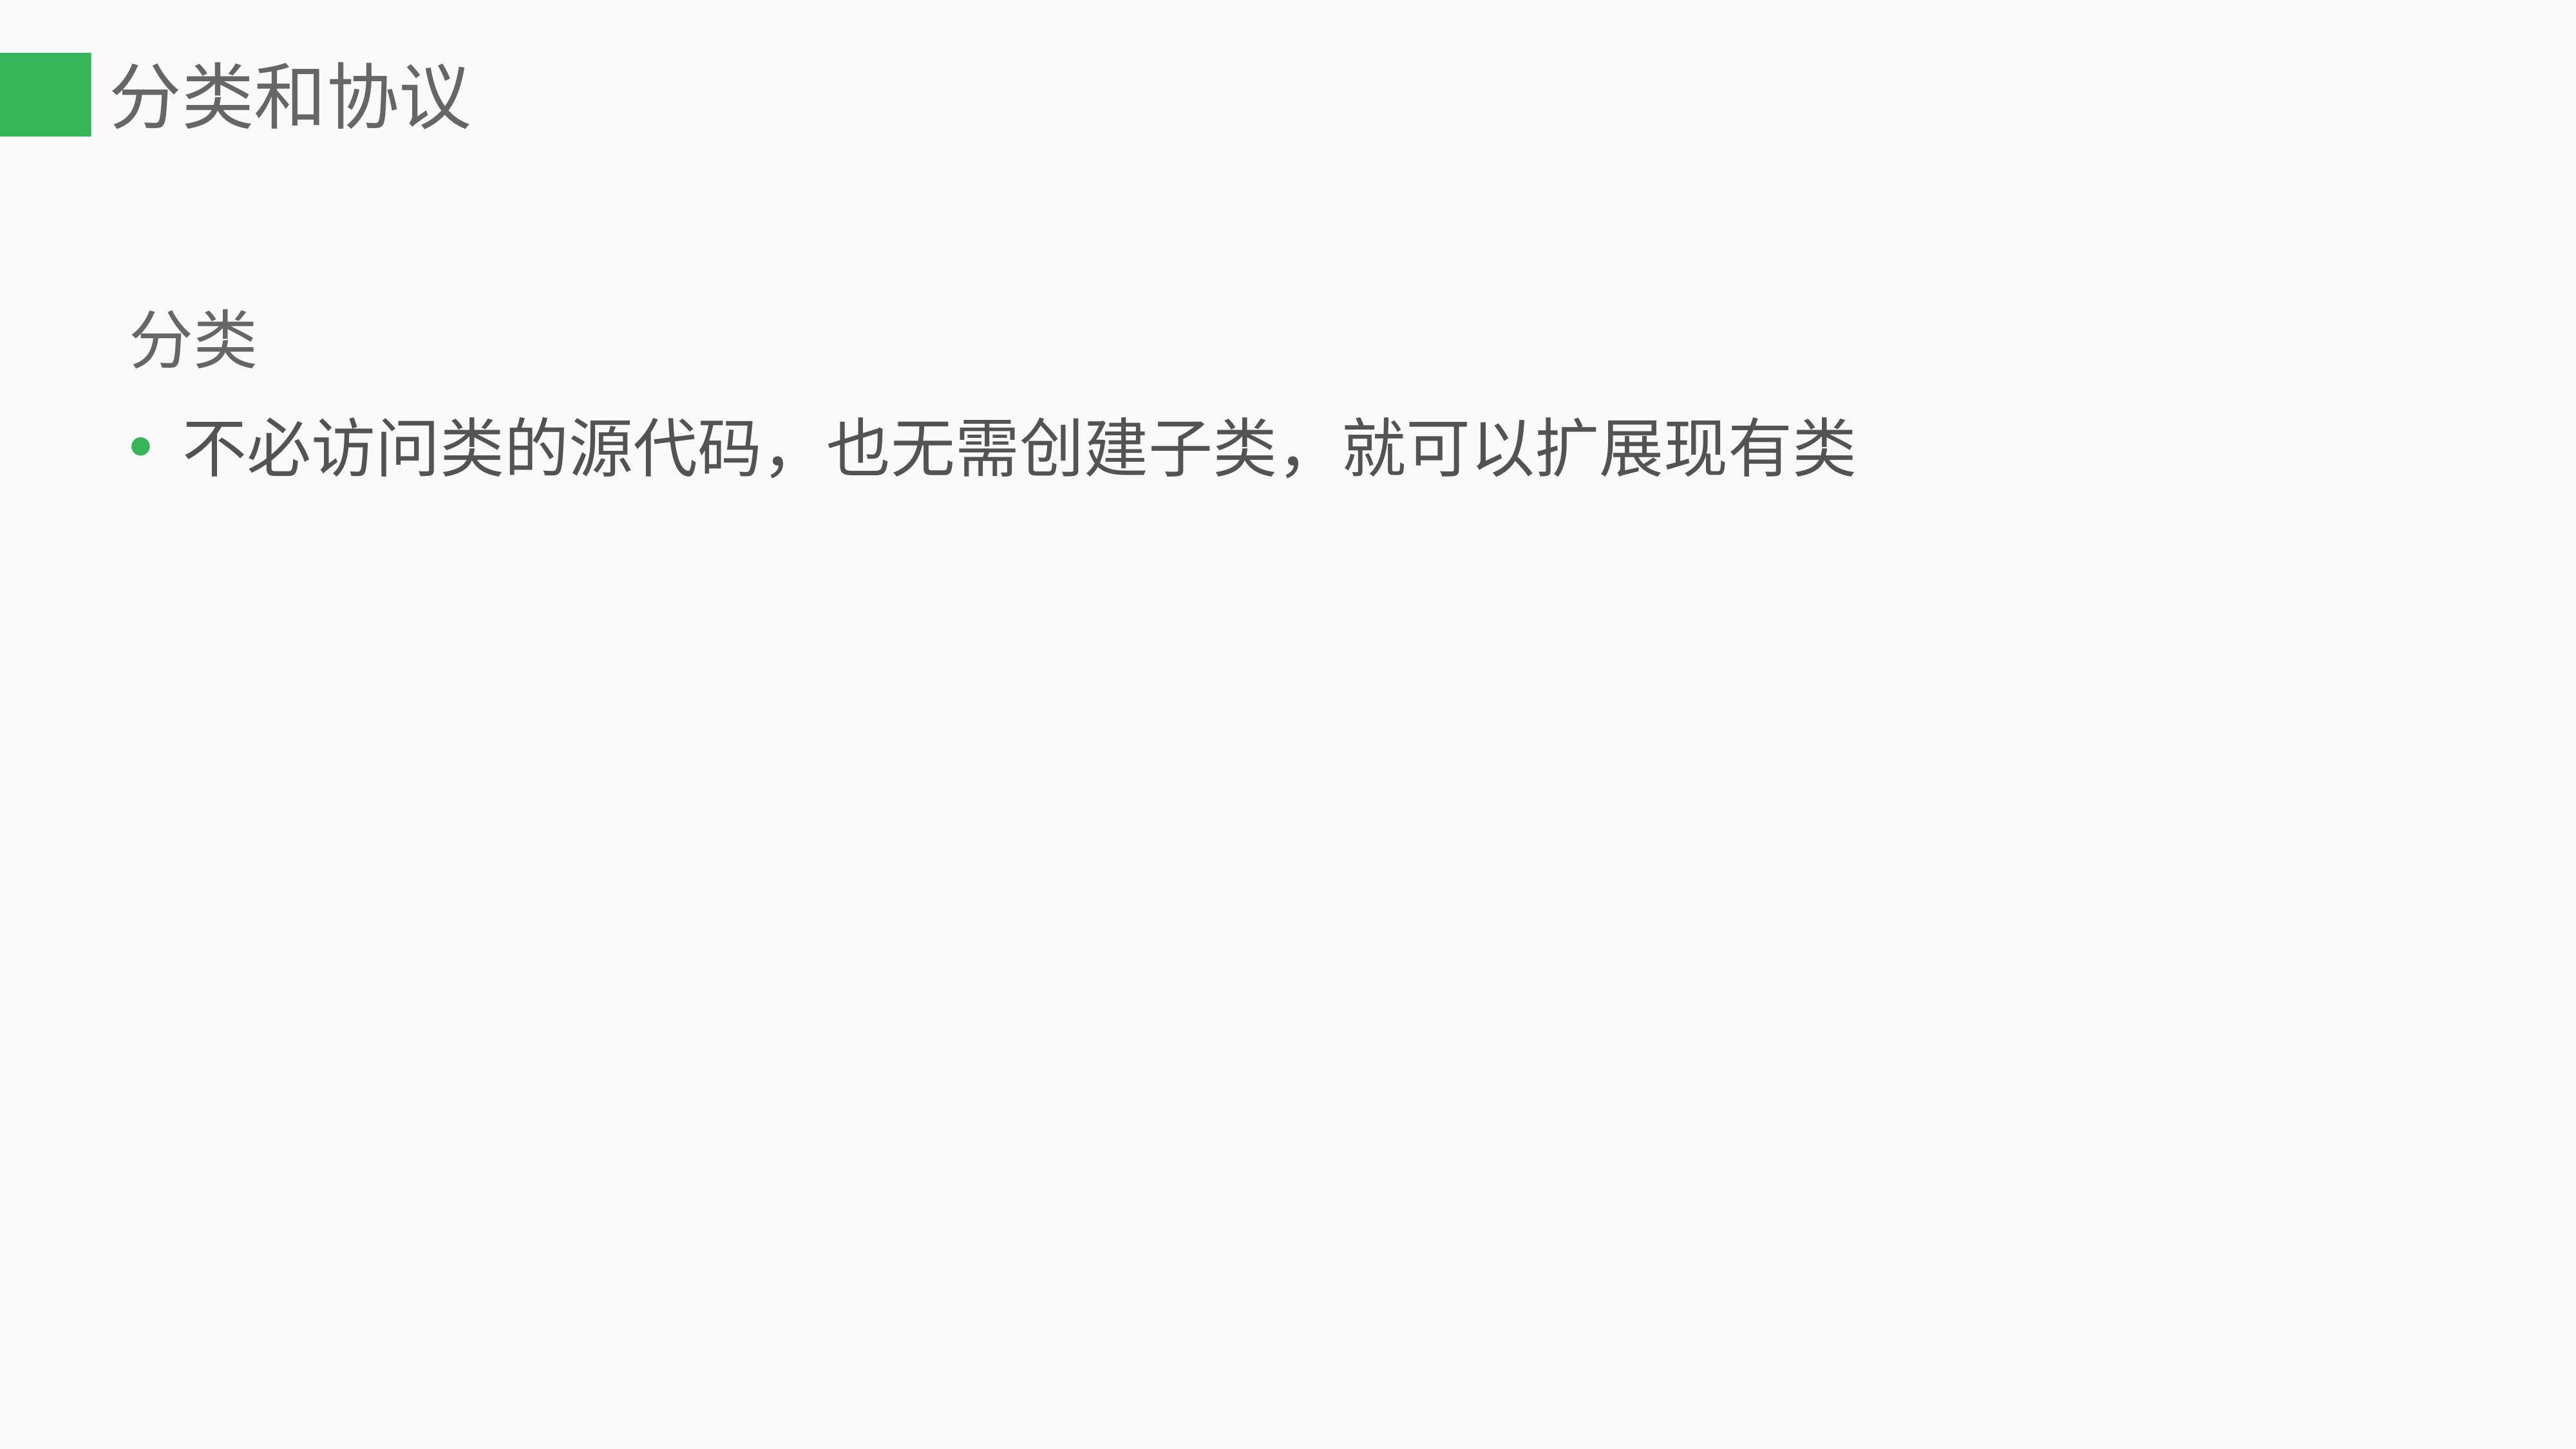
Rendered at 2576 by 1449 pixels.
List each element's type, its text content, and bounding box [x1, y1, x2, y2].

title 分类和协议 [108, 44, 2540, 144]
picture [0, 53, 91, 137]
subtitle 分类 不必访问类的源代码，也无需创建子类，就可以扩展现有类 [108, 267, 2455, 1355]
